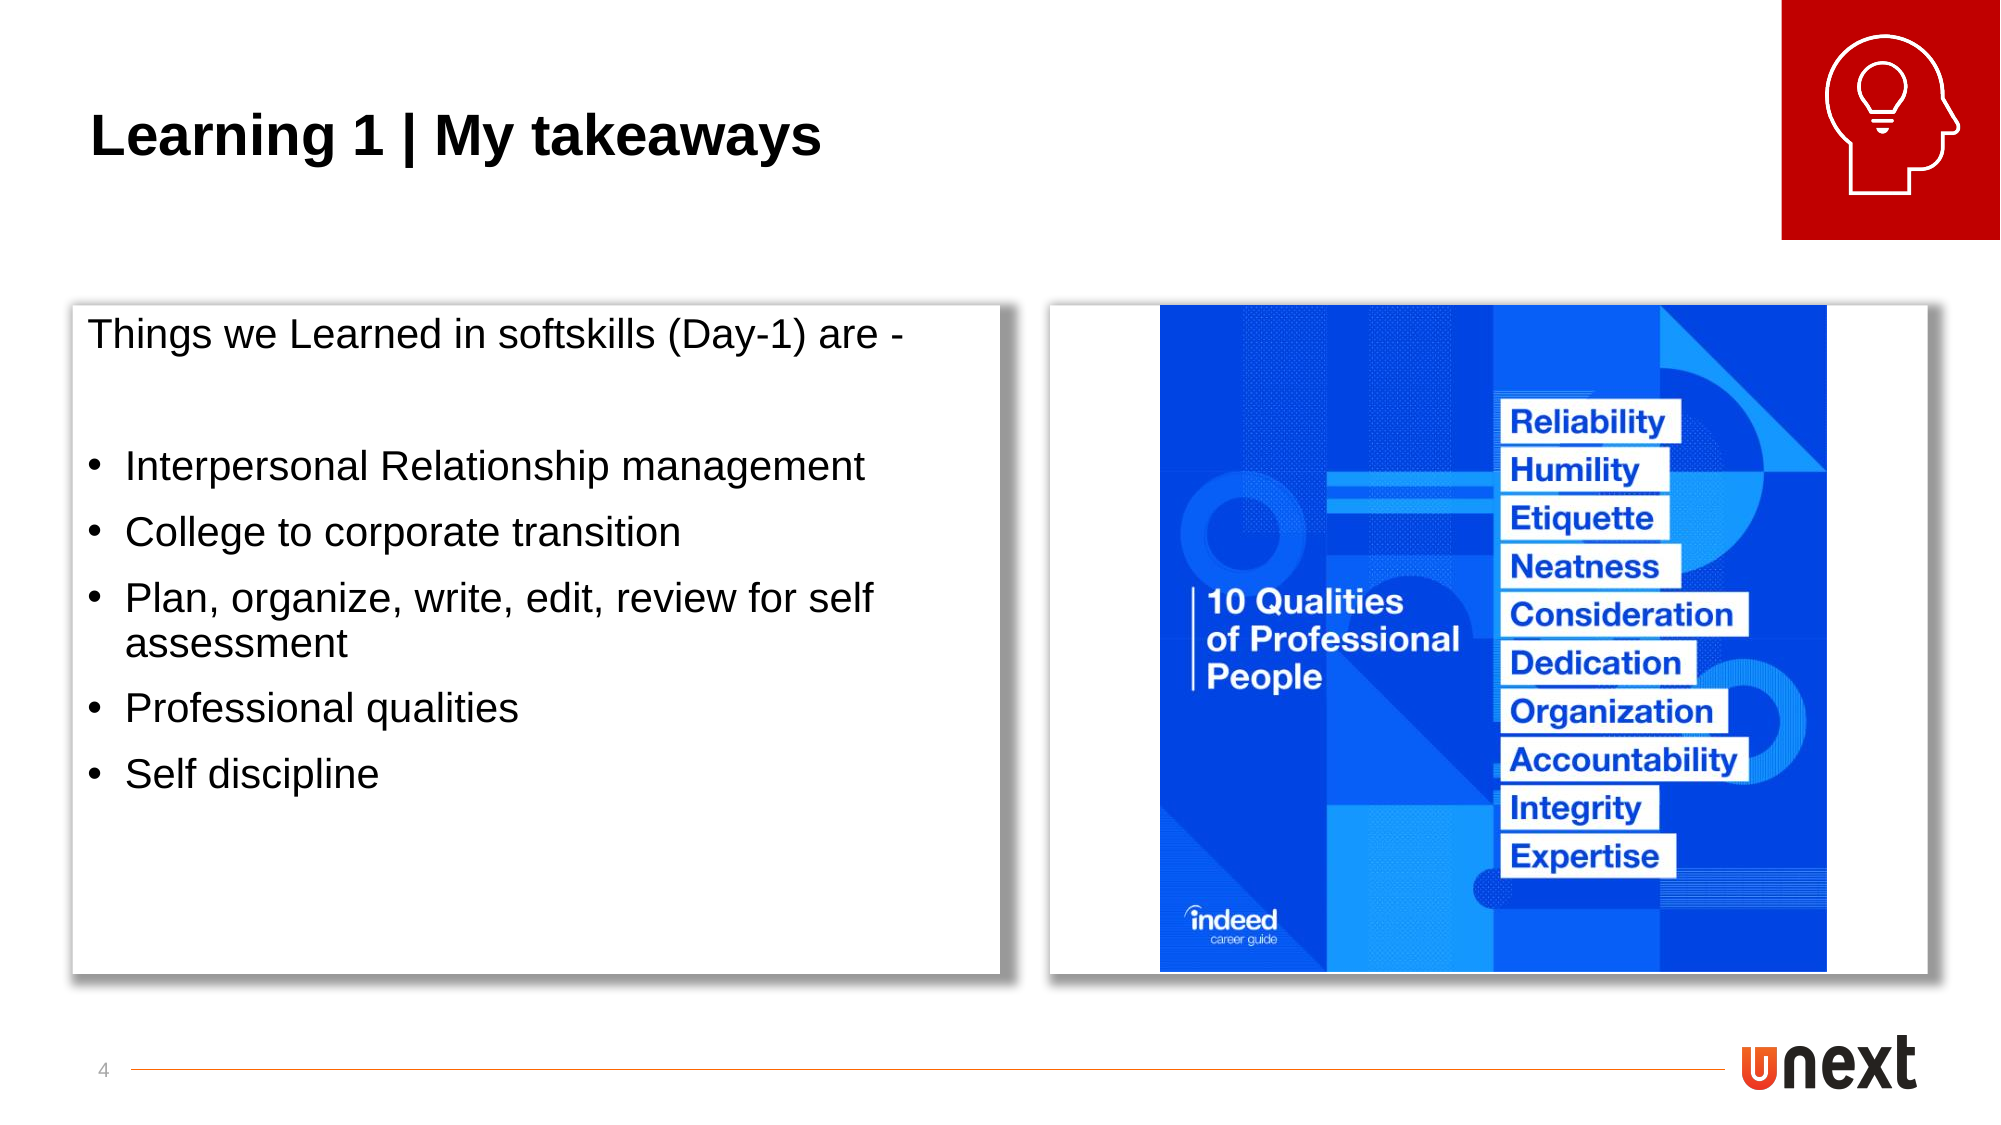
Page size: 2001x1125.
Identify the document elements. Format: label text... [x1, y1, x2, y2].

picture [1797, 23, 1988, 214]
picture [1742, 1035, 1917, 1090]
picture [1160, 305, 1827, 972]
text_box [1781, 0, 2000, 241]
text_box [1050, 305, 1928, 974]
title Learning 1 | My takeaways [76, 78, 1797, 196]
slide_number 4 [48, 1047, 110, 1091]
text_box Things we Learned in softskills (Day-1) are - Interpersonal Relationship management College to corporate transition Plan, organize, write, edit, review for self assessment Professional qualities Self discipline [72, 305, 1000, 974]
